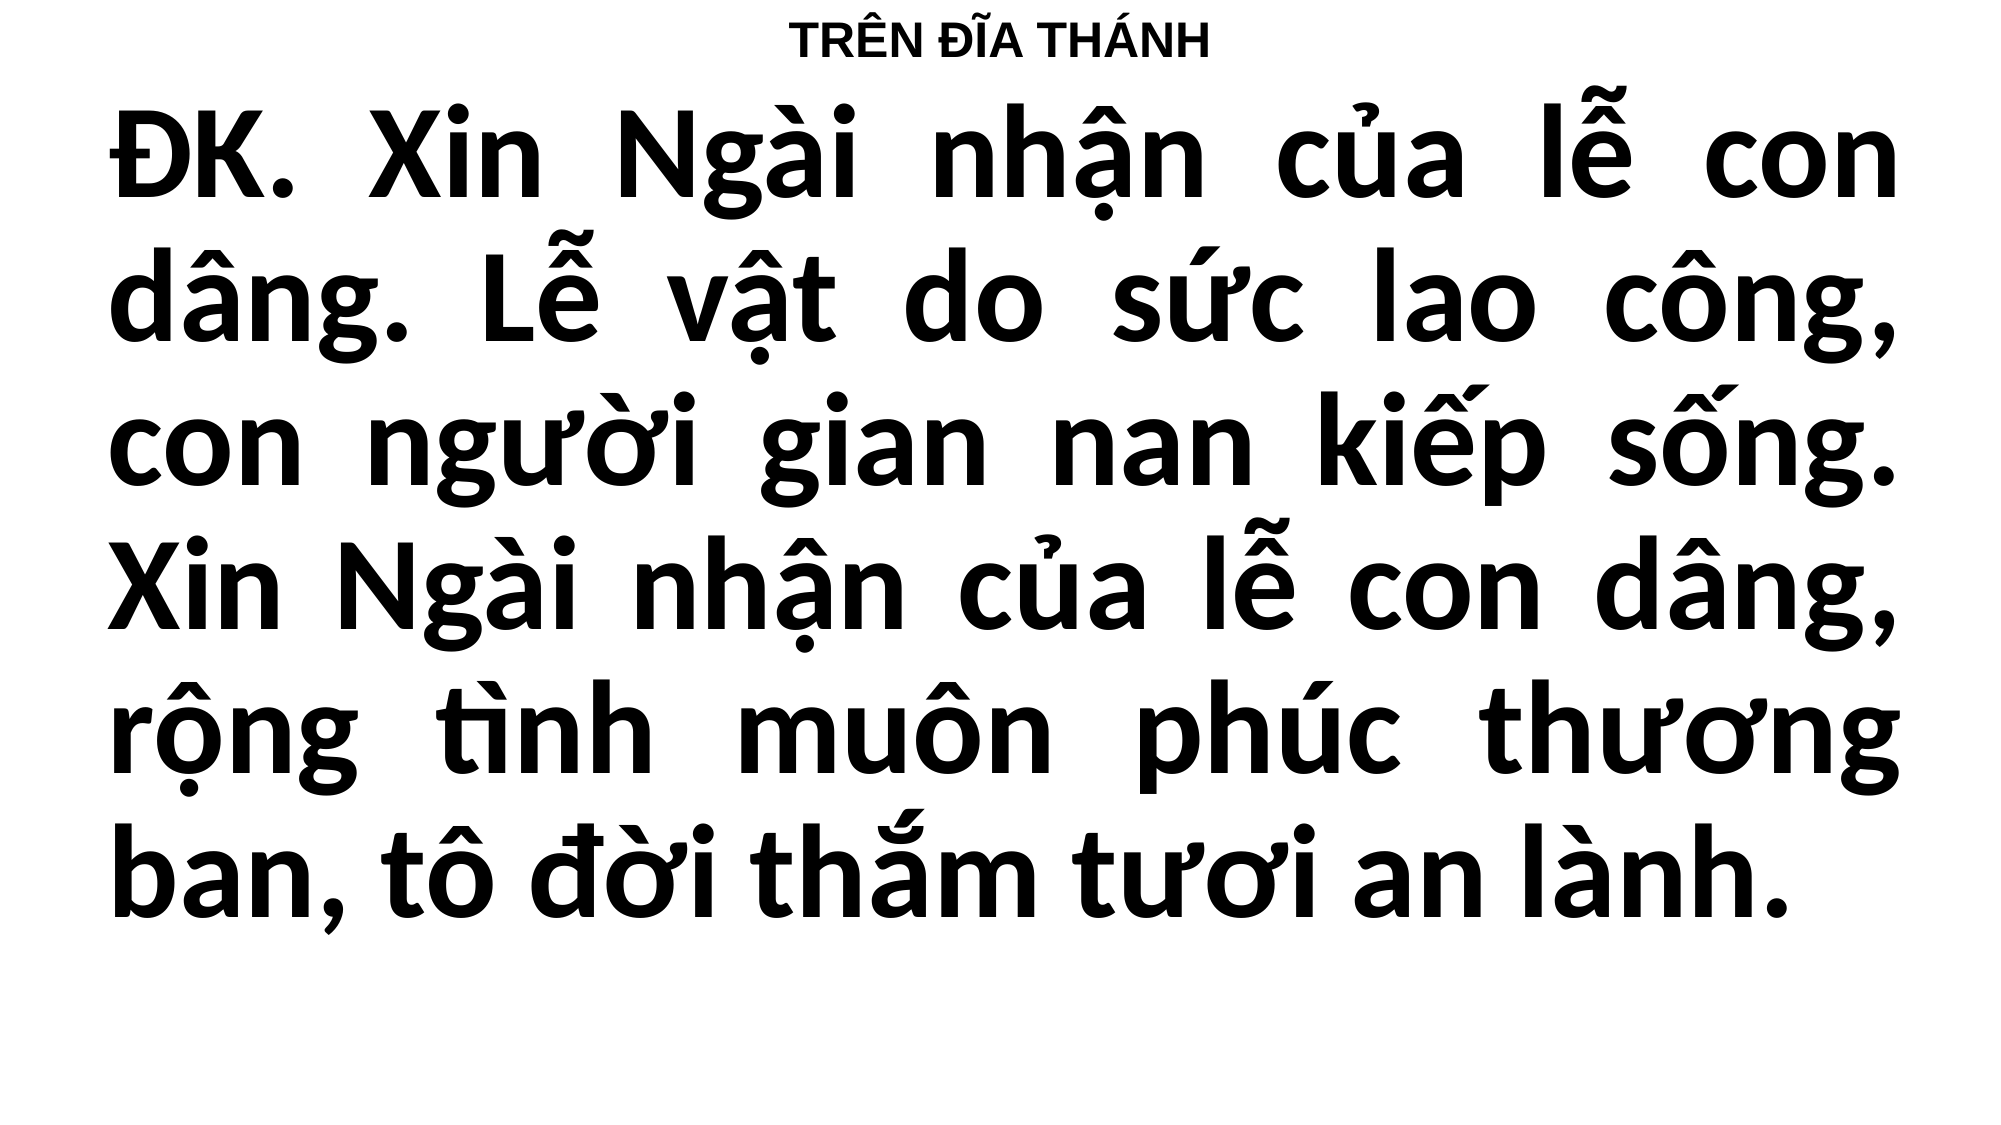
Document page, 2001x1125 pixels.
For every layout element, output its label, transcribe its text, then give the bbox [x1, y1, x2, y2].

list ĐK. Xin Ngài nhận của lễ con dâng. Lễ vật do sức lao công, con người gian nan kiếp sống. Xin Ngài nhận của lễ con dâng, rộng tình muôn phúc thương ban, tô đời thắm tươi an lành. [92, 75, 1918, 789]
text_box TRÊN ĐĨA THÁNH [773, 0, 1226, 75]
